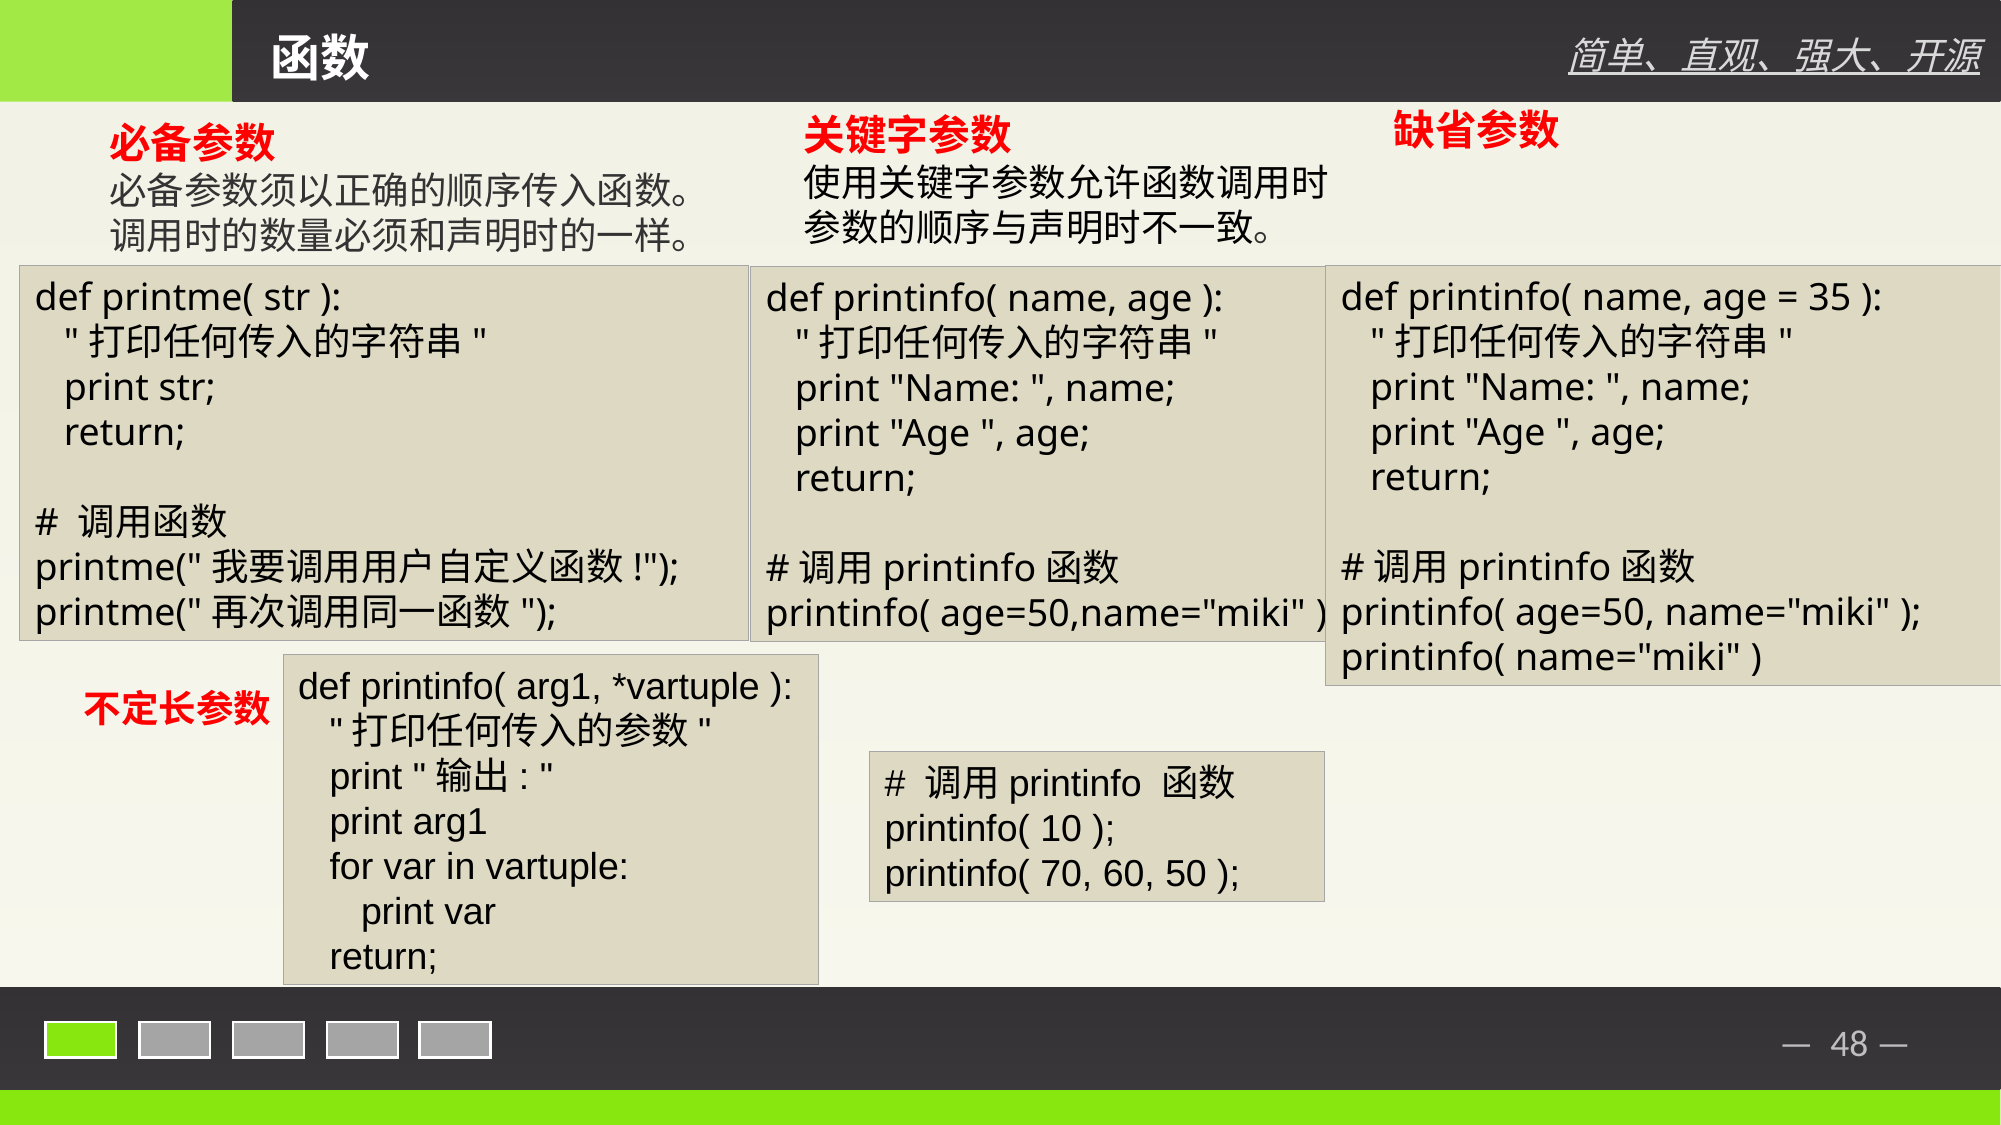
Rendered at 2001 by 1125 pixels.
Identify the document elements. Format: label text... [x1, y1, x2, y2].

text_box 关键字参数 使用关键字参数允许函数调用时参数的顺序与声明时不一致。 [788, 101, 1362, 257]
text_box [419, 1022, 491, 1058]
text_box [0, 0, 232, 102]
text_box 不定长参数 [68, 677, 283, 738]
text_box [232, 0, 2001, 102]
text_box 简单、直观、强大、开源 [1552, 24, 1996, 85]
text_box [327, 1022, 398, 1058]
text_box 缺省参数 [1378, 96, 1952, 161]
text_box 函数 [256, 18, 1213, 94]
text_box [45, 1022, 117, 1058]
text_box 必备参数 必备参数须以正确的顺序传入函数。调用时的数量必须和声明时的一样。 [94, 109, 745, 265]
text_box def printinfo( name, age ): "打印任何传入的字符串" print "Name: ", name; print "Age ", age; return; #调用printinfo函数 printinfo( age=50,name="miki" ); [750, 266, 1325, 642]
text_box # 调用printinfo 函数 printinfo( 10 ); printinfo( 70, 60, 50 ); [869, 751, 1325, 902]
text_box def printinfo( name, age = 35 ): "打印任何传入的字符串" print "Name: ", name; print "Age ", age; return; #调用printinfo函数 printinfo( age=50, name="miki" ); printinfo( name="miki" ) [1325, 265, 2001, 686]
text_box [233, 1022, 304, 1058]
text_box def printinfo( arg1, *vartuple ): "打印任何传入的参数" print "输出: " print arg1 for var in vartuple: print var return; [283, 654, 819, 985]
text_box def printme( str ): "打印任何传入的字符串" print str; return; # 调用函数 printme("我要调用用户自定义函数!"); printme("再次调用同一函数"); [19, 265, 749, 641]
text_box [139, 1022, 211, 1058]
